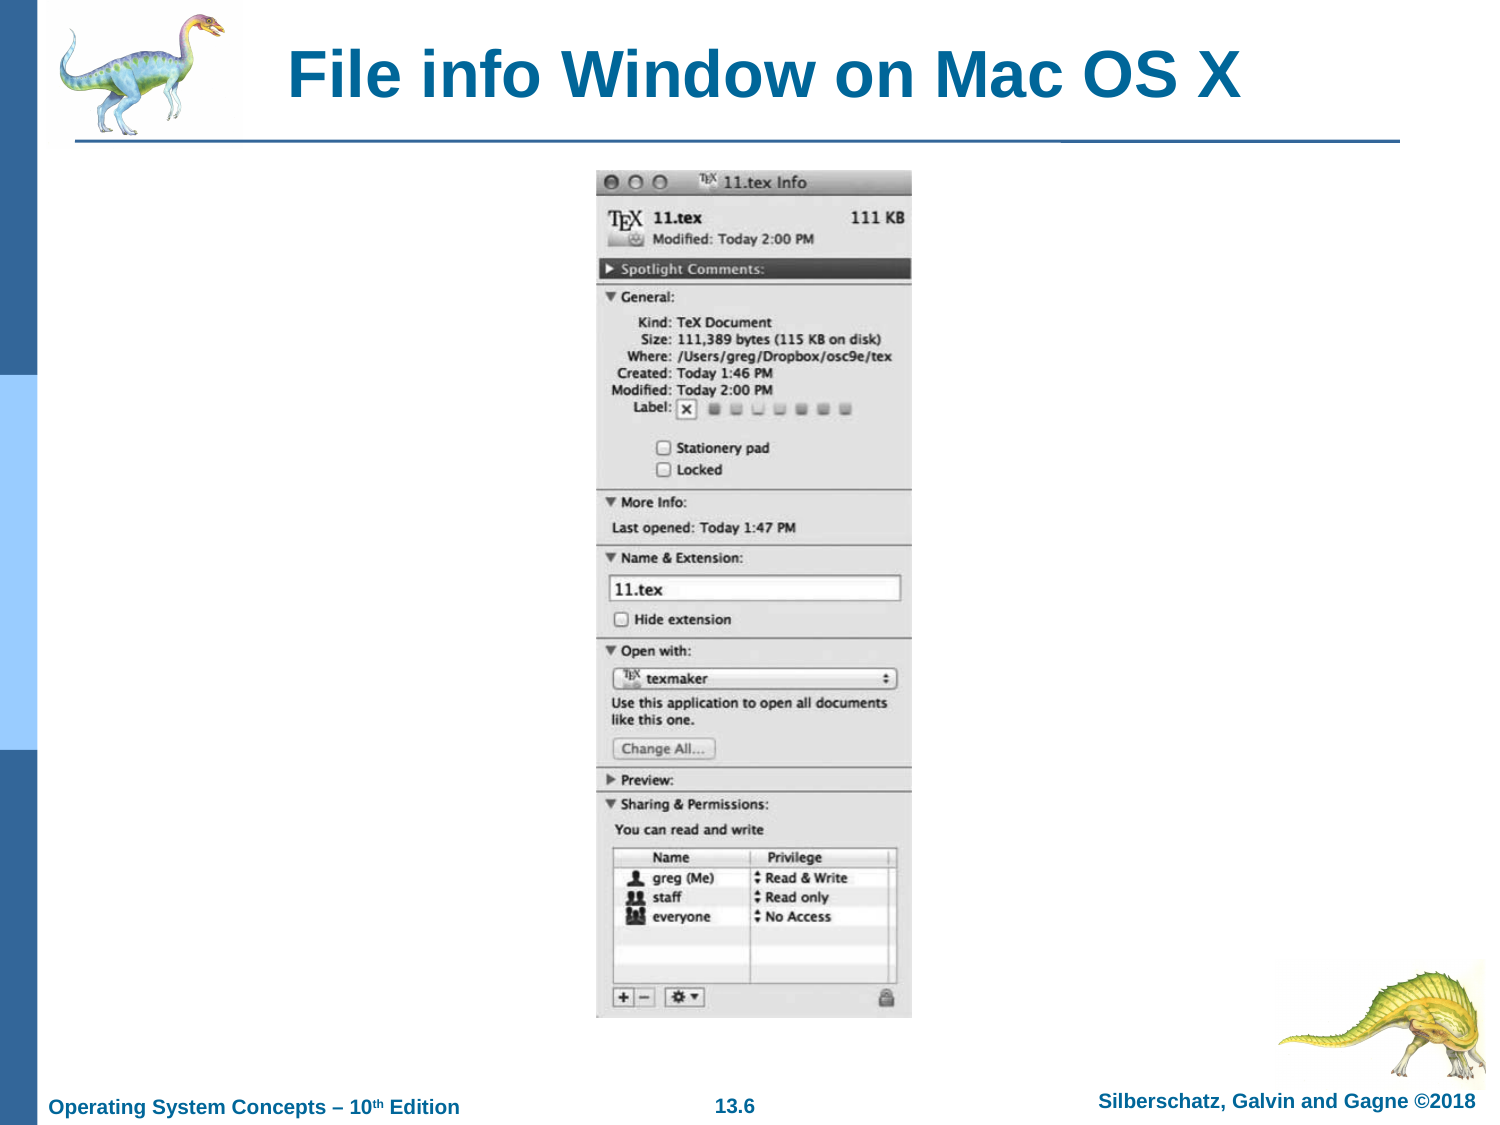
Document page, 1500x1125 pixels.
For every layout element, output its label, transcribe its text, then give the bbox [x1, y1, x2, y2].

title File info Window on Mac OS X [90, 23, 1441, 118]
picture [596, 170, 912, 1018]
picture [46, 0, 243, 149]
picture [1275, 959, 1486, 1090]
